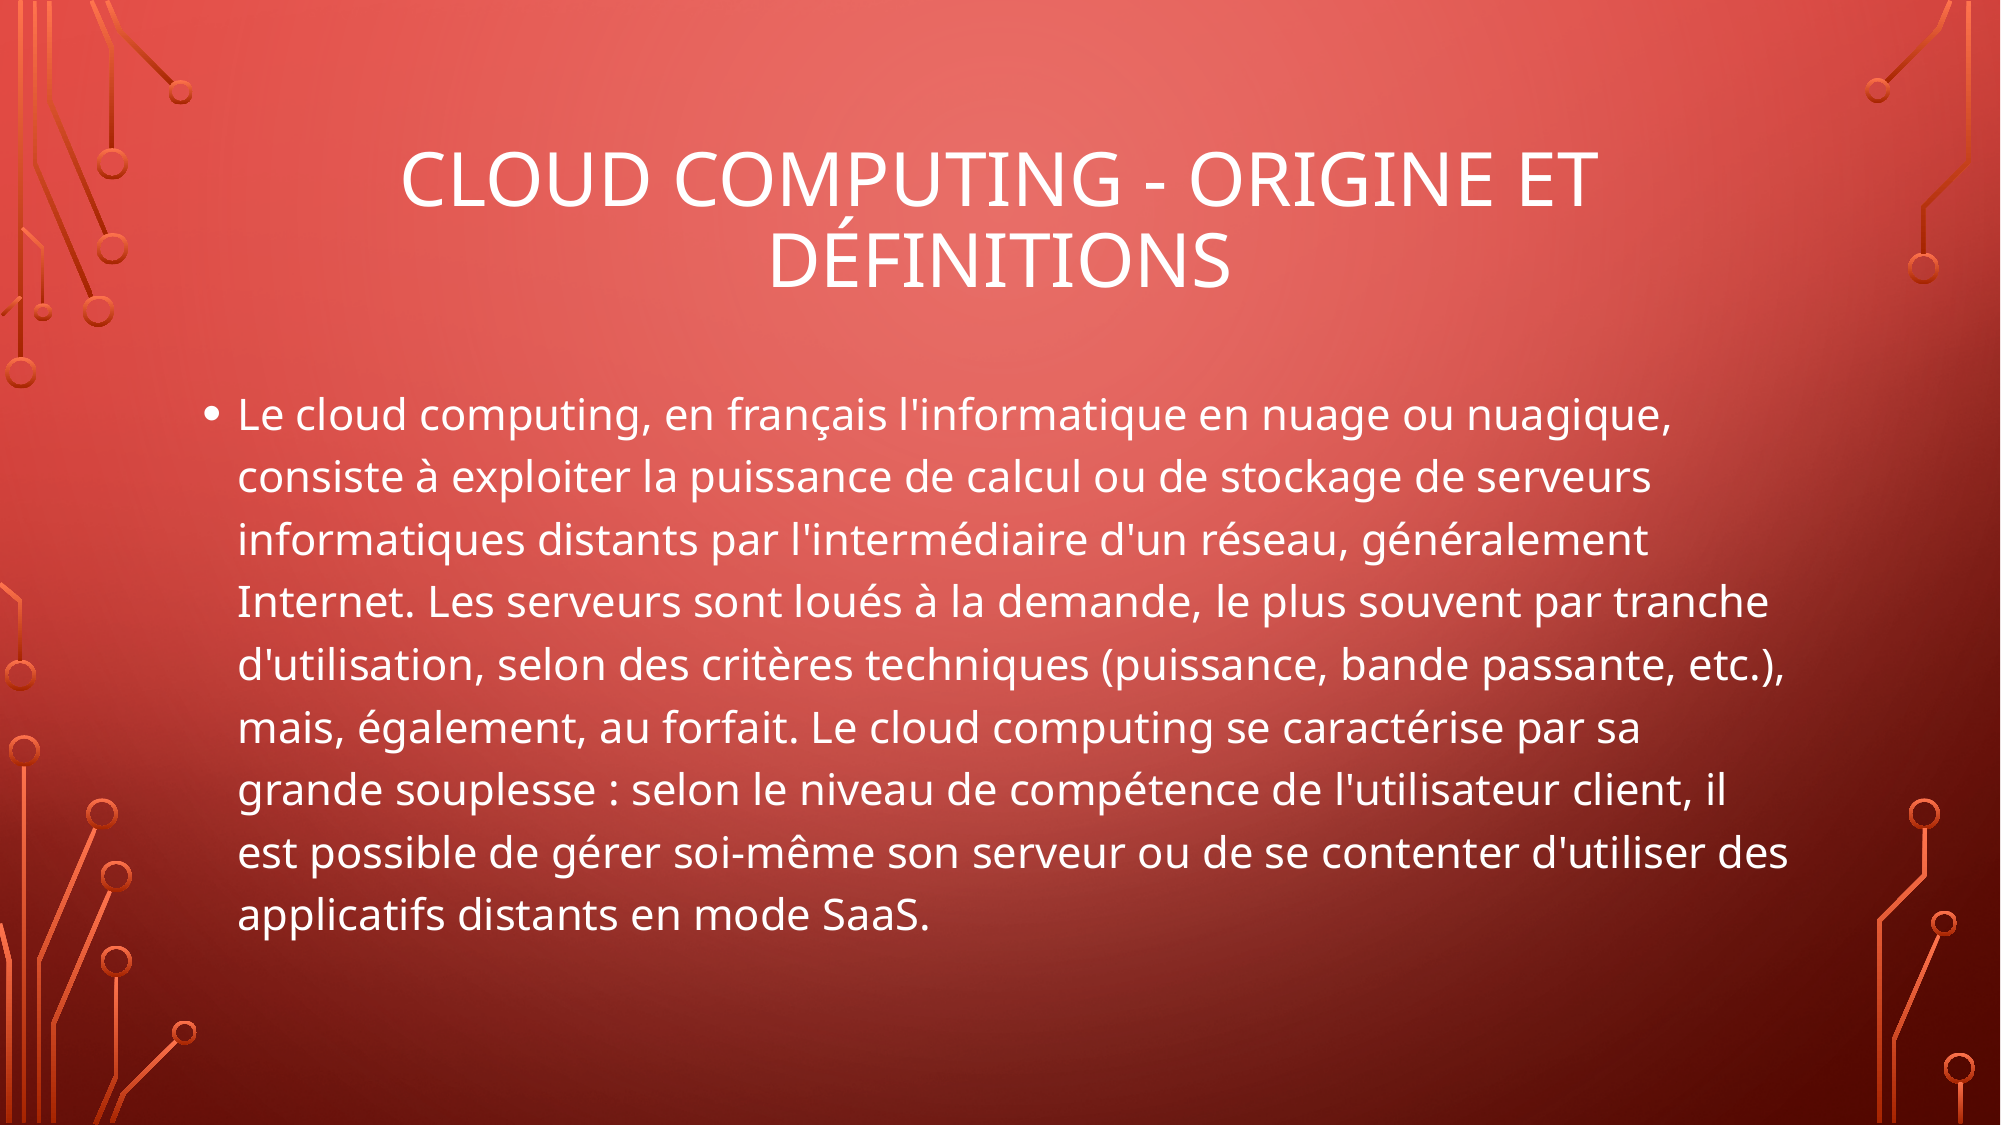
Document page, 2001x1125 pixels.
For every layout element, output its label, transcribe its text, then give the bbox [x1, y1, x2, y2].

list Le cloud computing, en français l'informatique en nuage ou nuagique, consiste à exploiter la puissance de calcul ou de stockage de serveurs informatiques distants par l'intermédiaire d'un réseau, généralement Internet. Les serveurs sont loués à la demande, le plus souvent par tranche d'utilisation, selon des critères techniques (puissance, bande passante, etc.), mais, également, au forfait. Le cloud computing se caractérise par sa grande souplesse : selon le niveau de compétence de l'utilisateur client, il est possible de gérer soi-même son serveur ou de se contenter d'utiliser des applicatifs distants en mode SaaS. [187, 369, 1813, 950]
title CLOUD COMPUTING - Origine et définitions [187, 101, 1813, 344]
